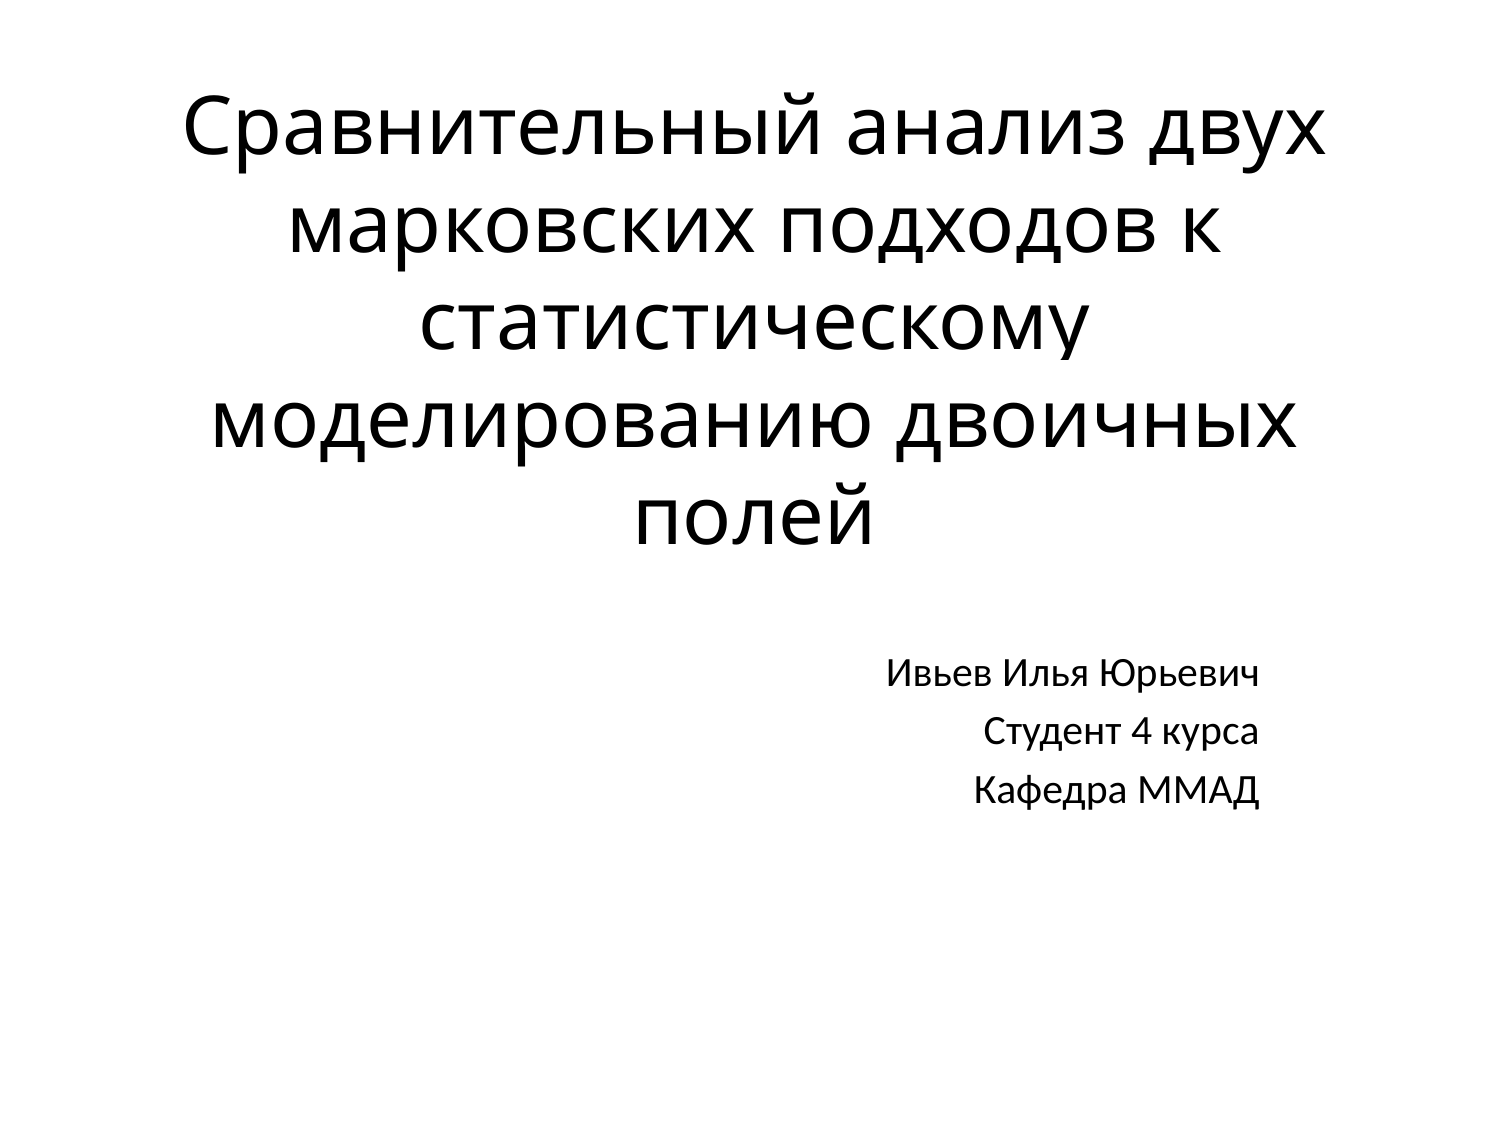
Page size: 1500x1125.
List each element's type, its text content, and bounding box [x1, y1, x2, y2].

title Сравнительный анализ двух марковских подходов к статистическому моделированию двоичных полей [117, 246, 1393, 488]
subtitle Ивьев Илья Юрьевич Студент 4 курса Кафедра ММАД [225, 637, 1275, 925]
